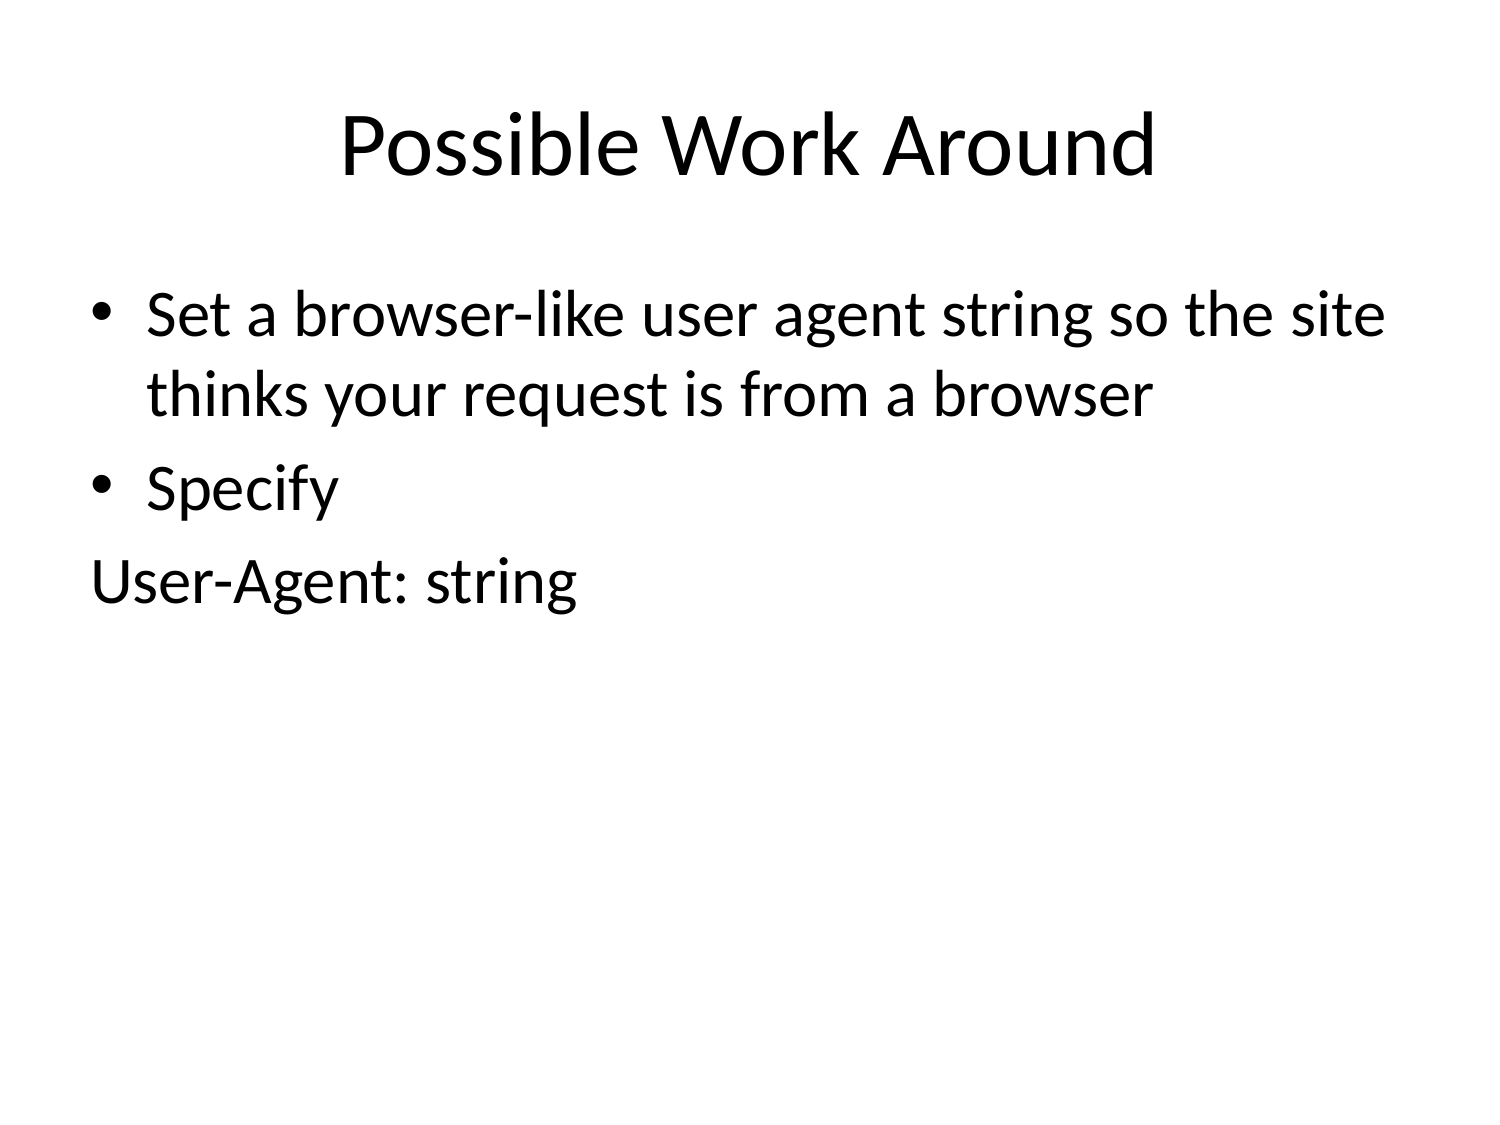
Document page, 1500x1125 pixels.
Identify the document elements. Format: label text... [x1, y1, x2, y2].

title Possible Work Around [75, 45, 1425, 233]
list Set a browser-like user agent string so the site thinks your request is from a browser Specify User-Agent: string [75, 262, 1425, 1005]
